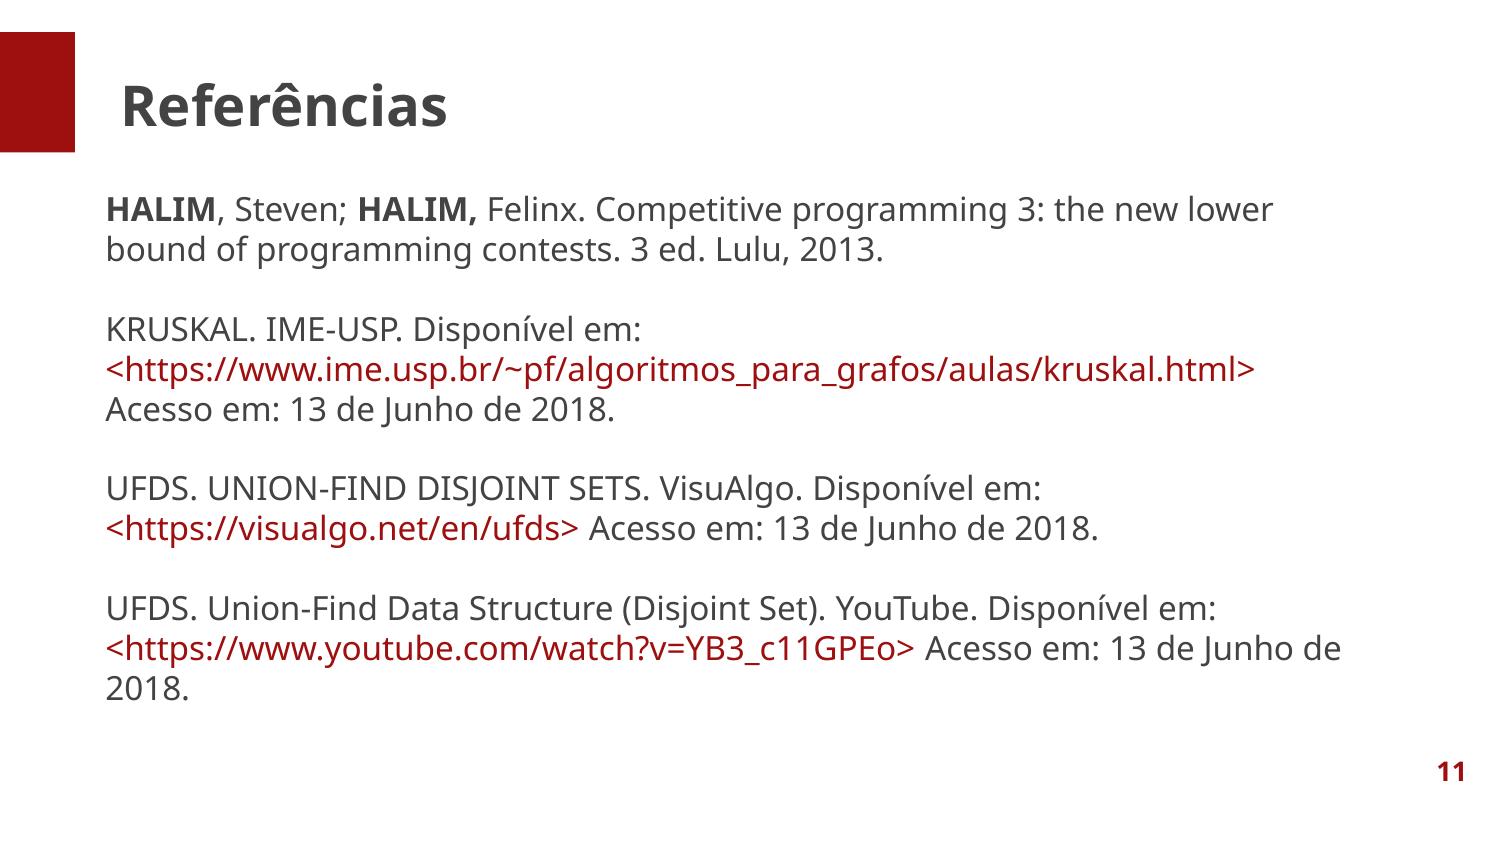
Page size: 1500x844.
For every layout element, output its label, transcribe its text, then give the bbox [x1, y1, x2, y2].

text_box HALIM, Steven; HALIM, Felinx. Competitive programming 3: the new lower bound of programming contests. 3 ed. Lulu, 2013. KRUSKAL. IME-USP. Disponível em: <https://www.ime.usp.br/~pf/algoritmos_para_grafos/aulas/kruskal.html> Acesso em: 13 de Junho de 2018. UFDS. UNION-FIND DISJOINT SETS. VisuAlgo. Disponível em: <https://visualgo.net/en/ufds> Acesso em: 13 de Junho de 2018. UFDS. Union-Find Data Structure (Disjoint Set). YouTube. Disponível em: <https://www.youtube.com/watch?v=YB3_c11GPEo> Acesso em: 13 de Junho de 2018. [91, 174, 1378, 734]
text_box <number> [1377, 754, 1468, 819]
text_box Referências [107, 33, 1425, 175]
